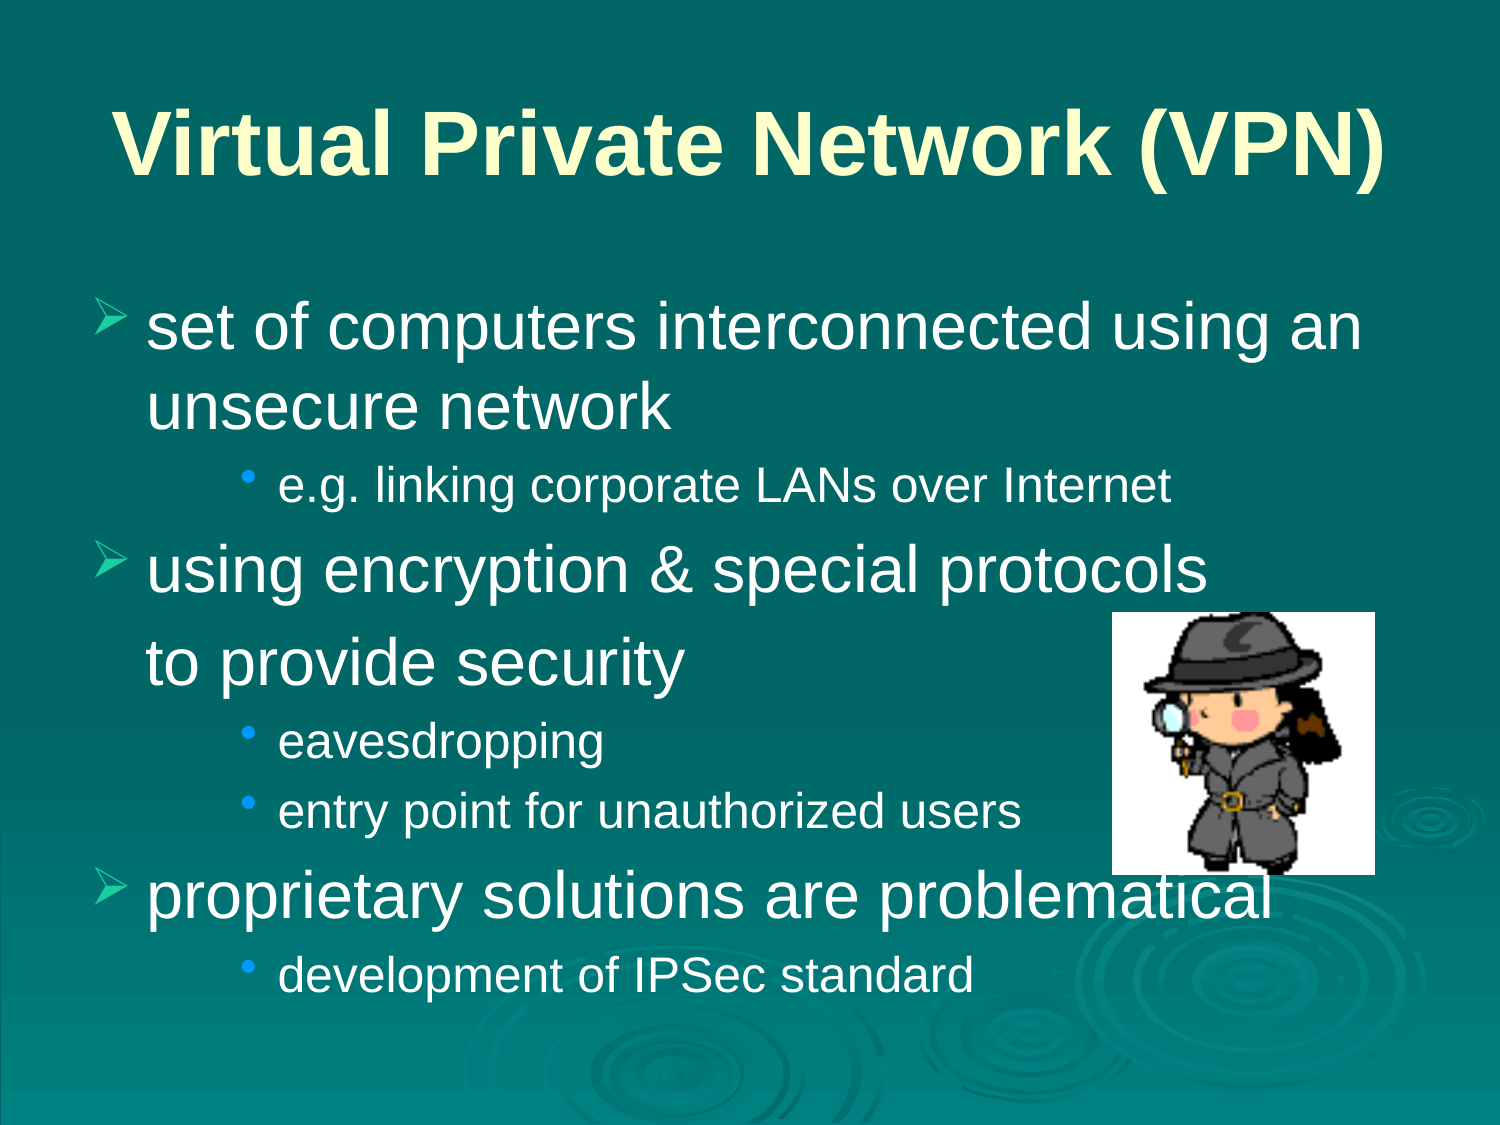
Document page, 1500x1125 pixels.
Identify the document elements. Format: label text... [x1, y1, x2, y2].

picture [1112, 612, 1376, 876]
title Virtual Private Network (VPN) [37, 45, 1463, 233]
list set of computers interconnected using an unsecure network e.g. linking corporate LANs over Internet using encryption & special protocols to provide security eavesdropping entry point for unauthorized users proprietary solutions are problematical development of IPSec standard [74, 274, 1426, 1125]
